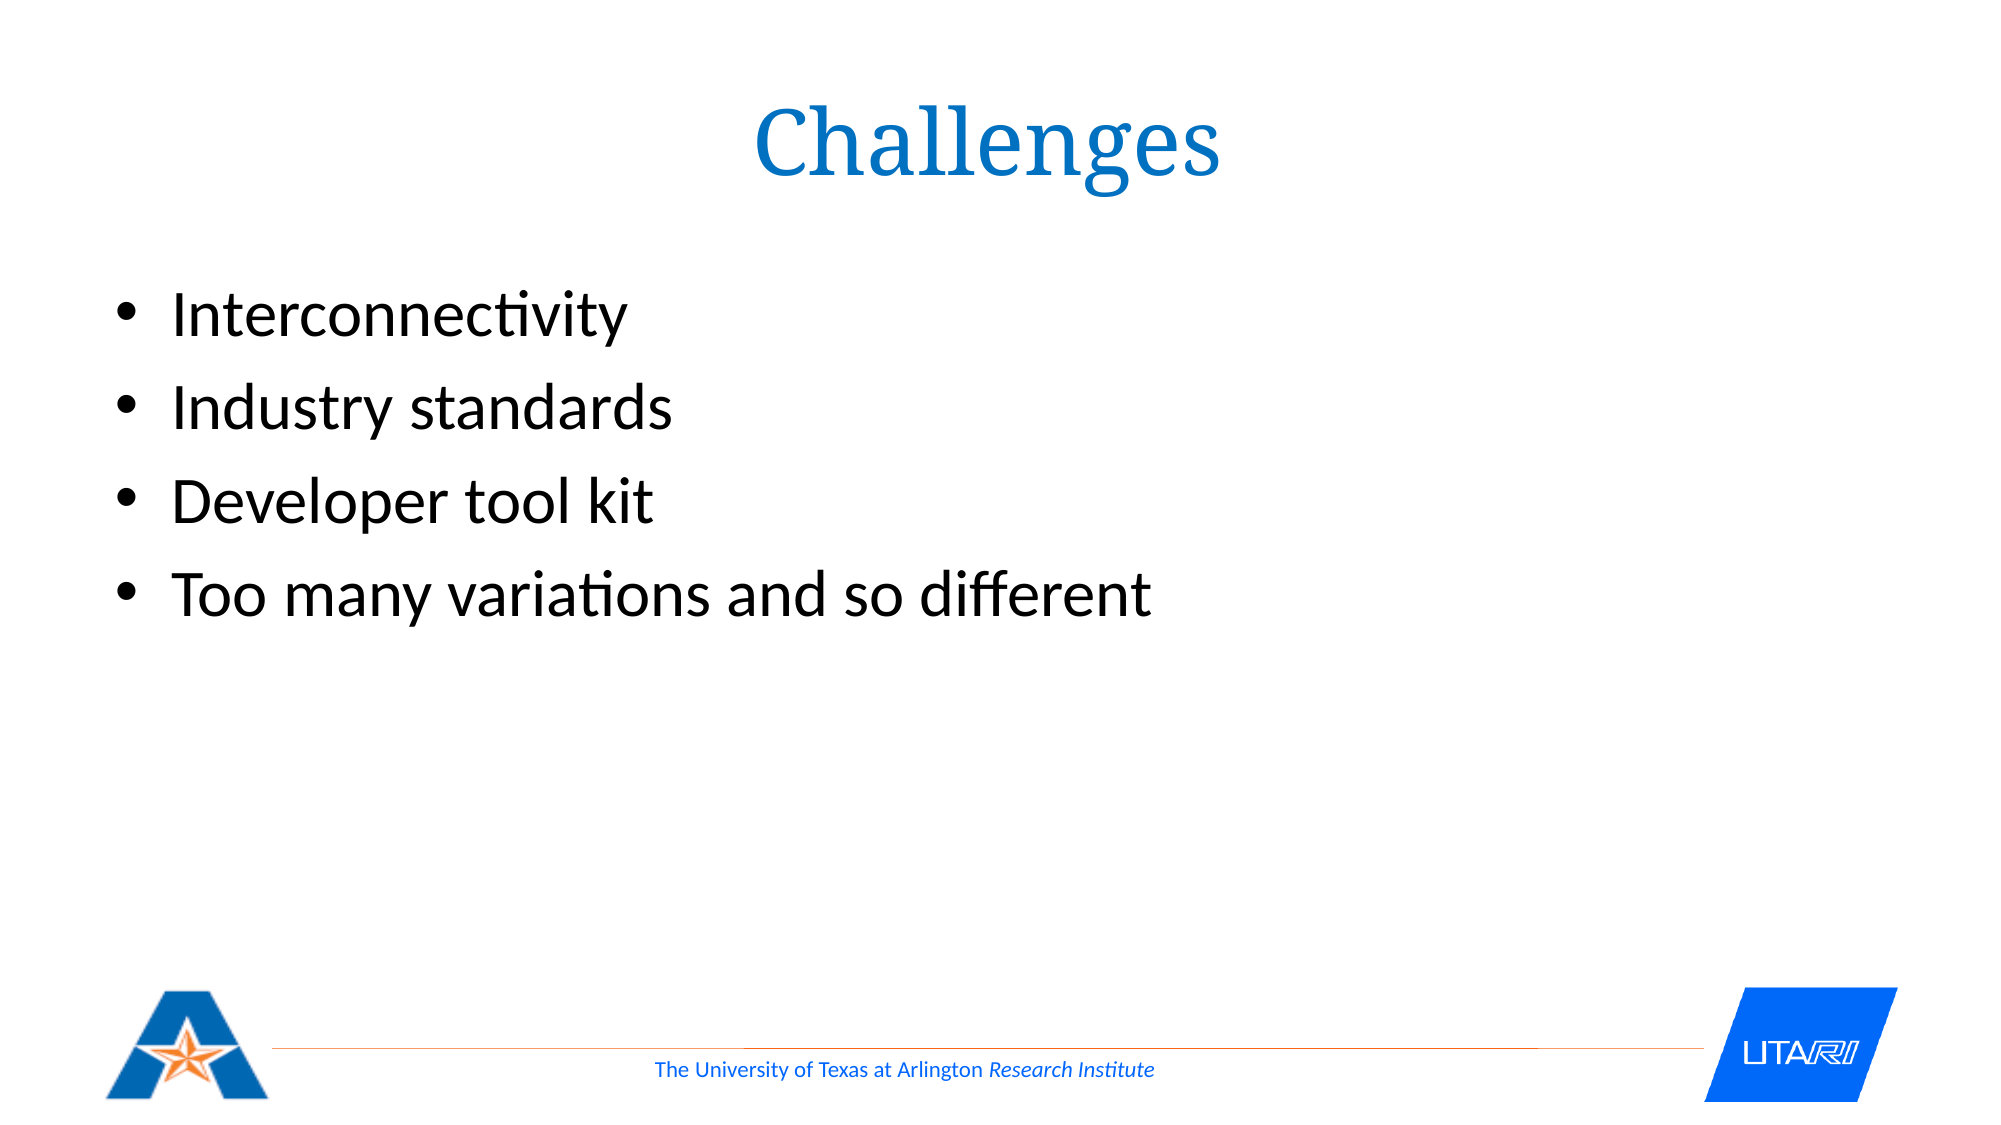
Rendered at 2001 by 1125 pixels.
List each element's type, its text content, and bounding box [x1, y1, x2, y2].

picture [98, 987, 272, 1102]
picture [1704, 1005, 1898, 1102]
list Interconnectivity Industry standards Developer tool kit Too many variations and so different [99, 262, 1900, 1005]
title Challenges [99, 45, 1900, 233]
